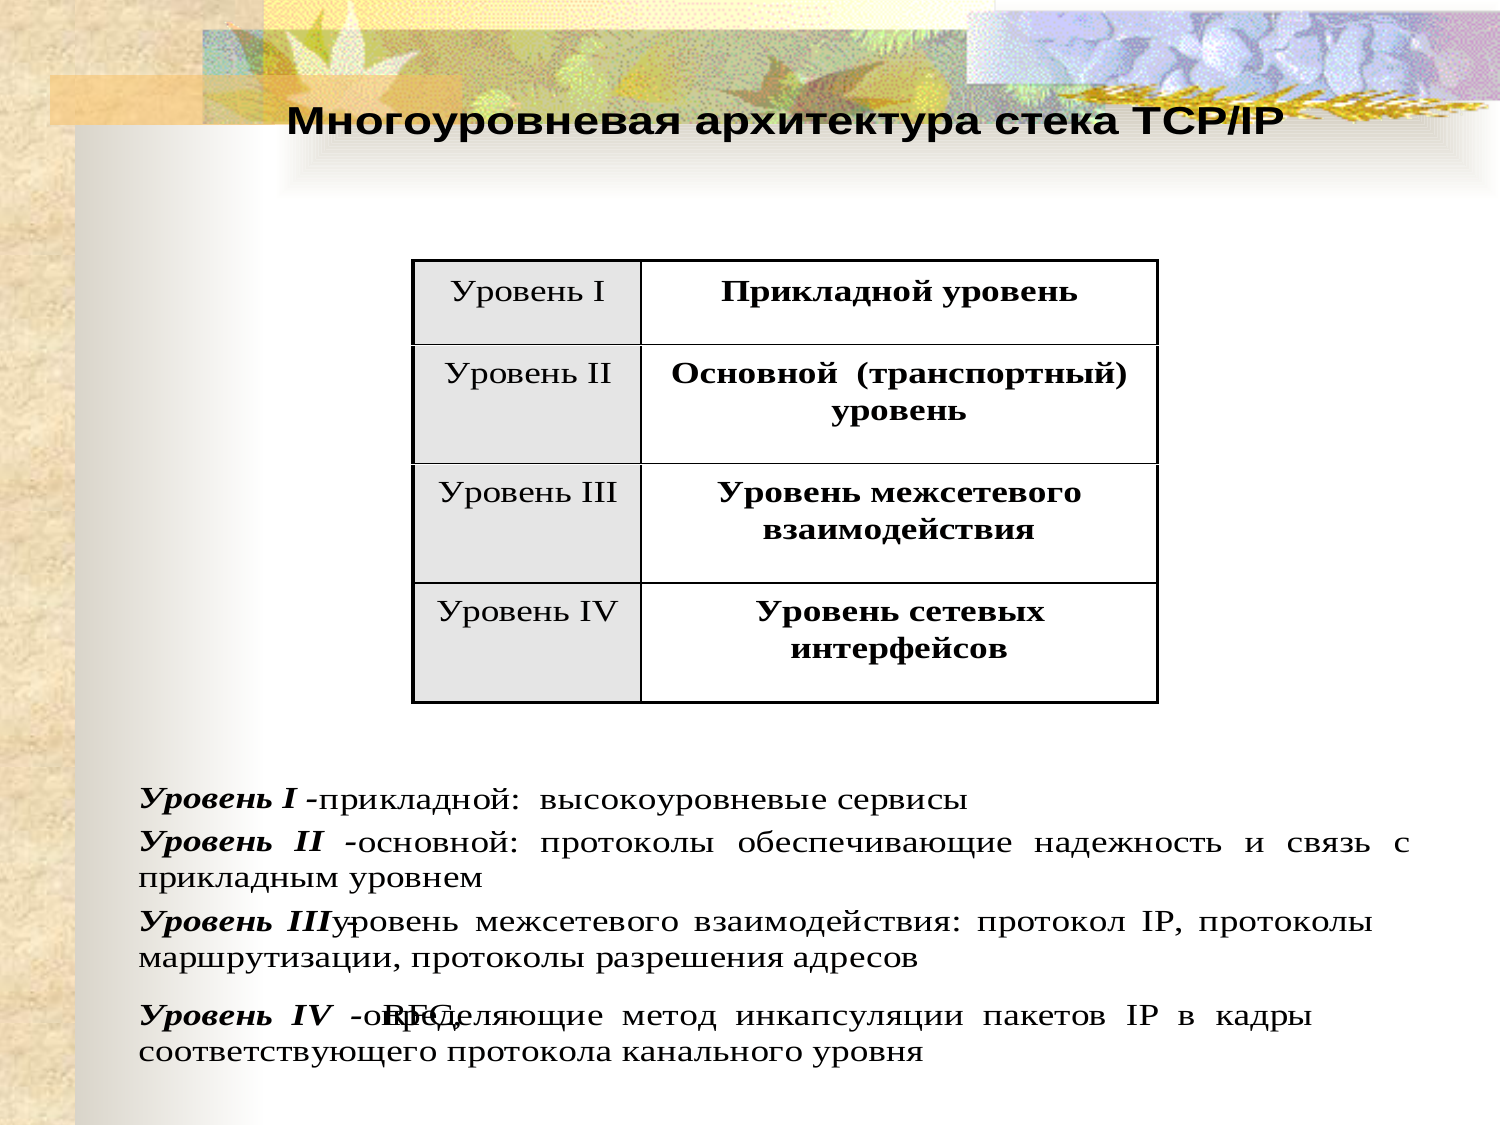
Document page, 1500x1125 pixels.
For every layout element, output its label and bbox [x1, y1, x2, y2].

picture [0, 0, 1500, 1125]
text_box [123, 30, 1448, 1109]
